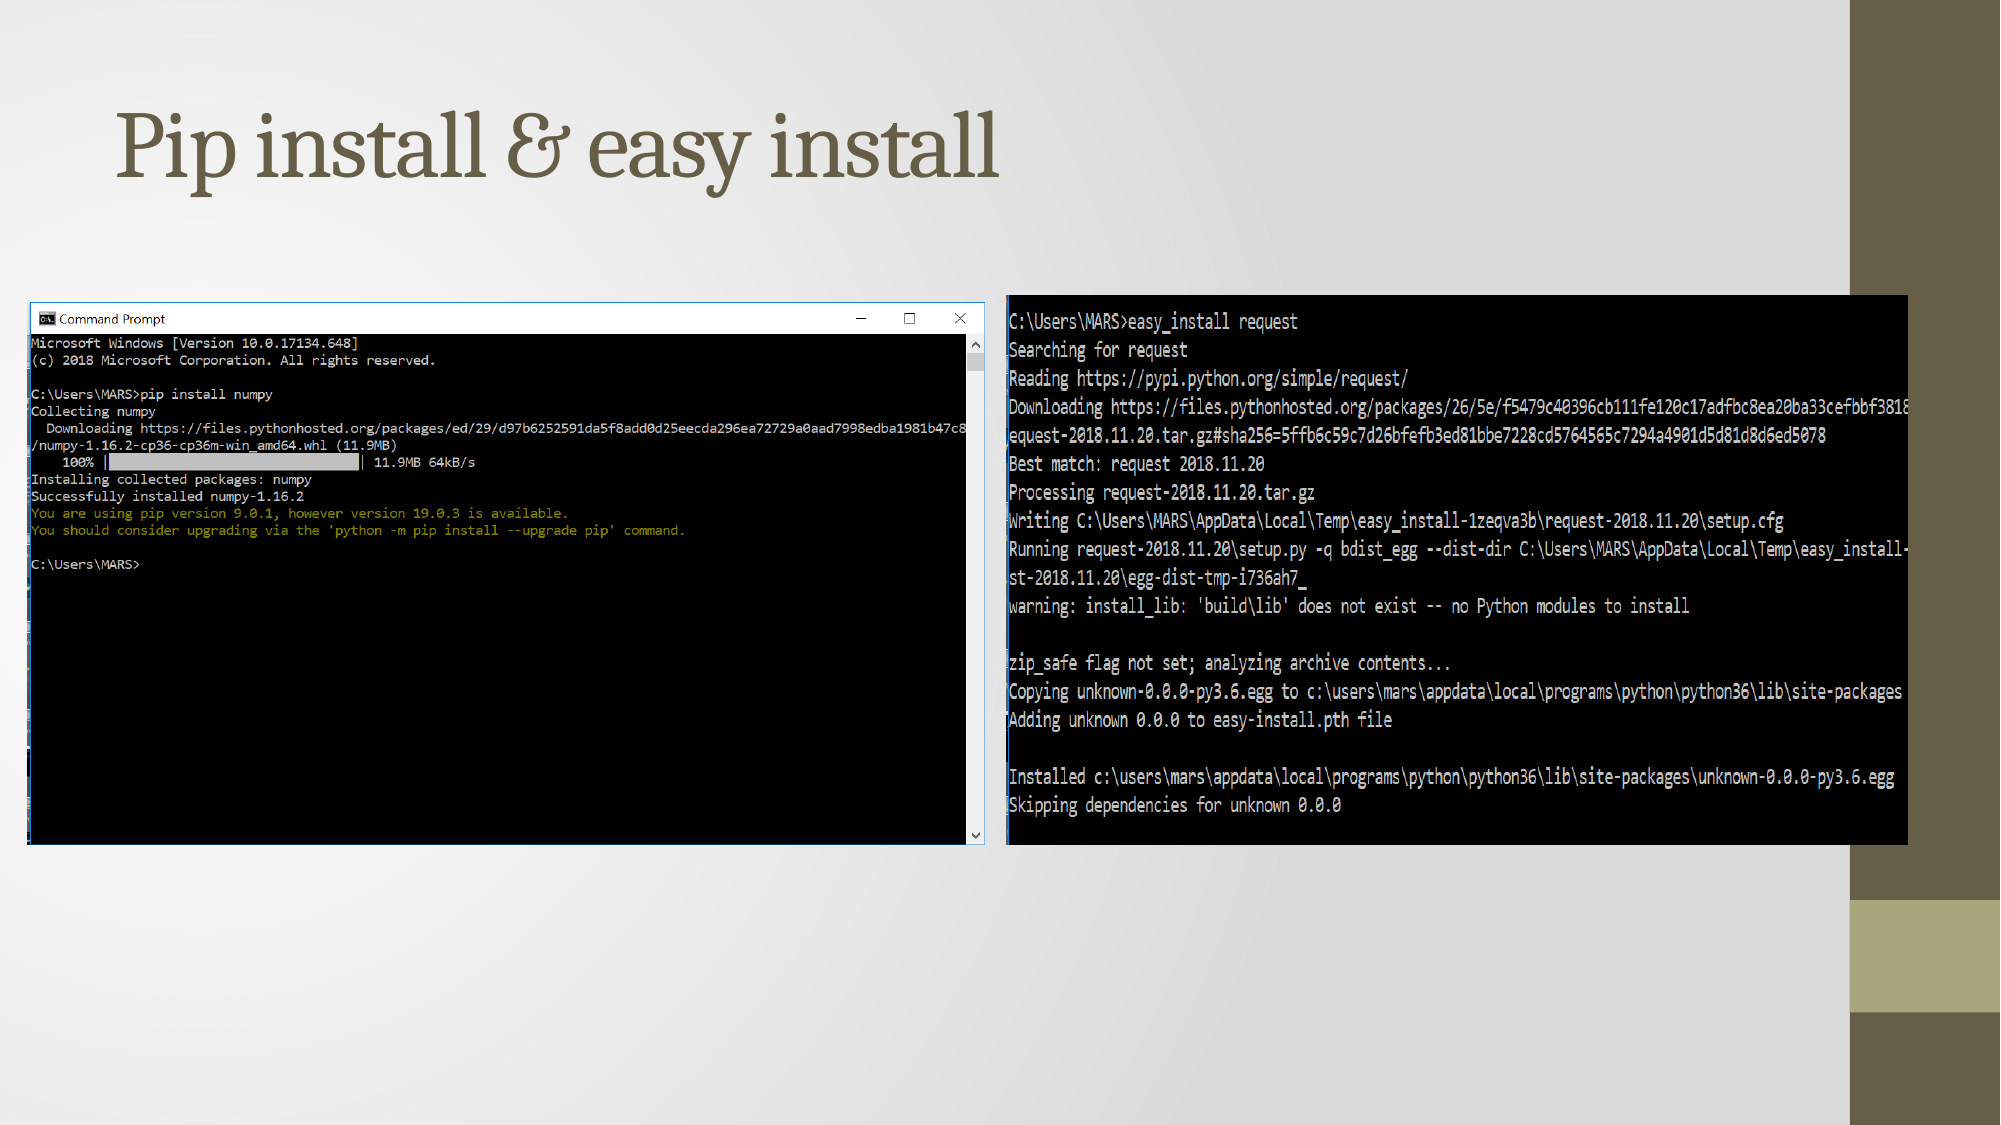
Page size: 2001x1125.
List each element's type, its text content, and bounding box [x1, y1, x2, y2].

picture [26, 302, 986, 846]
picture [1006, 295, 1908, 846]
title Pip install & easy install [99, 45, 1767, 233]
